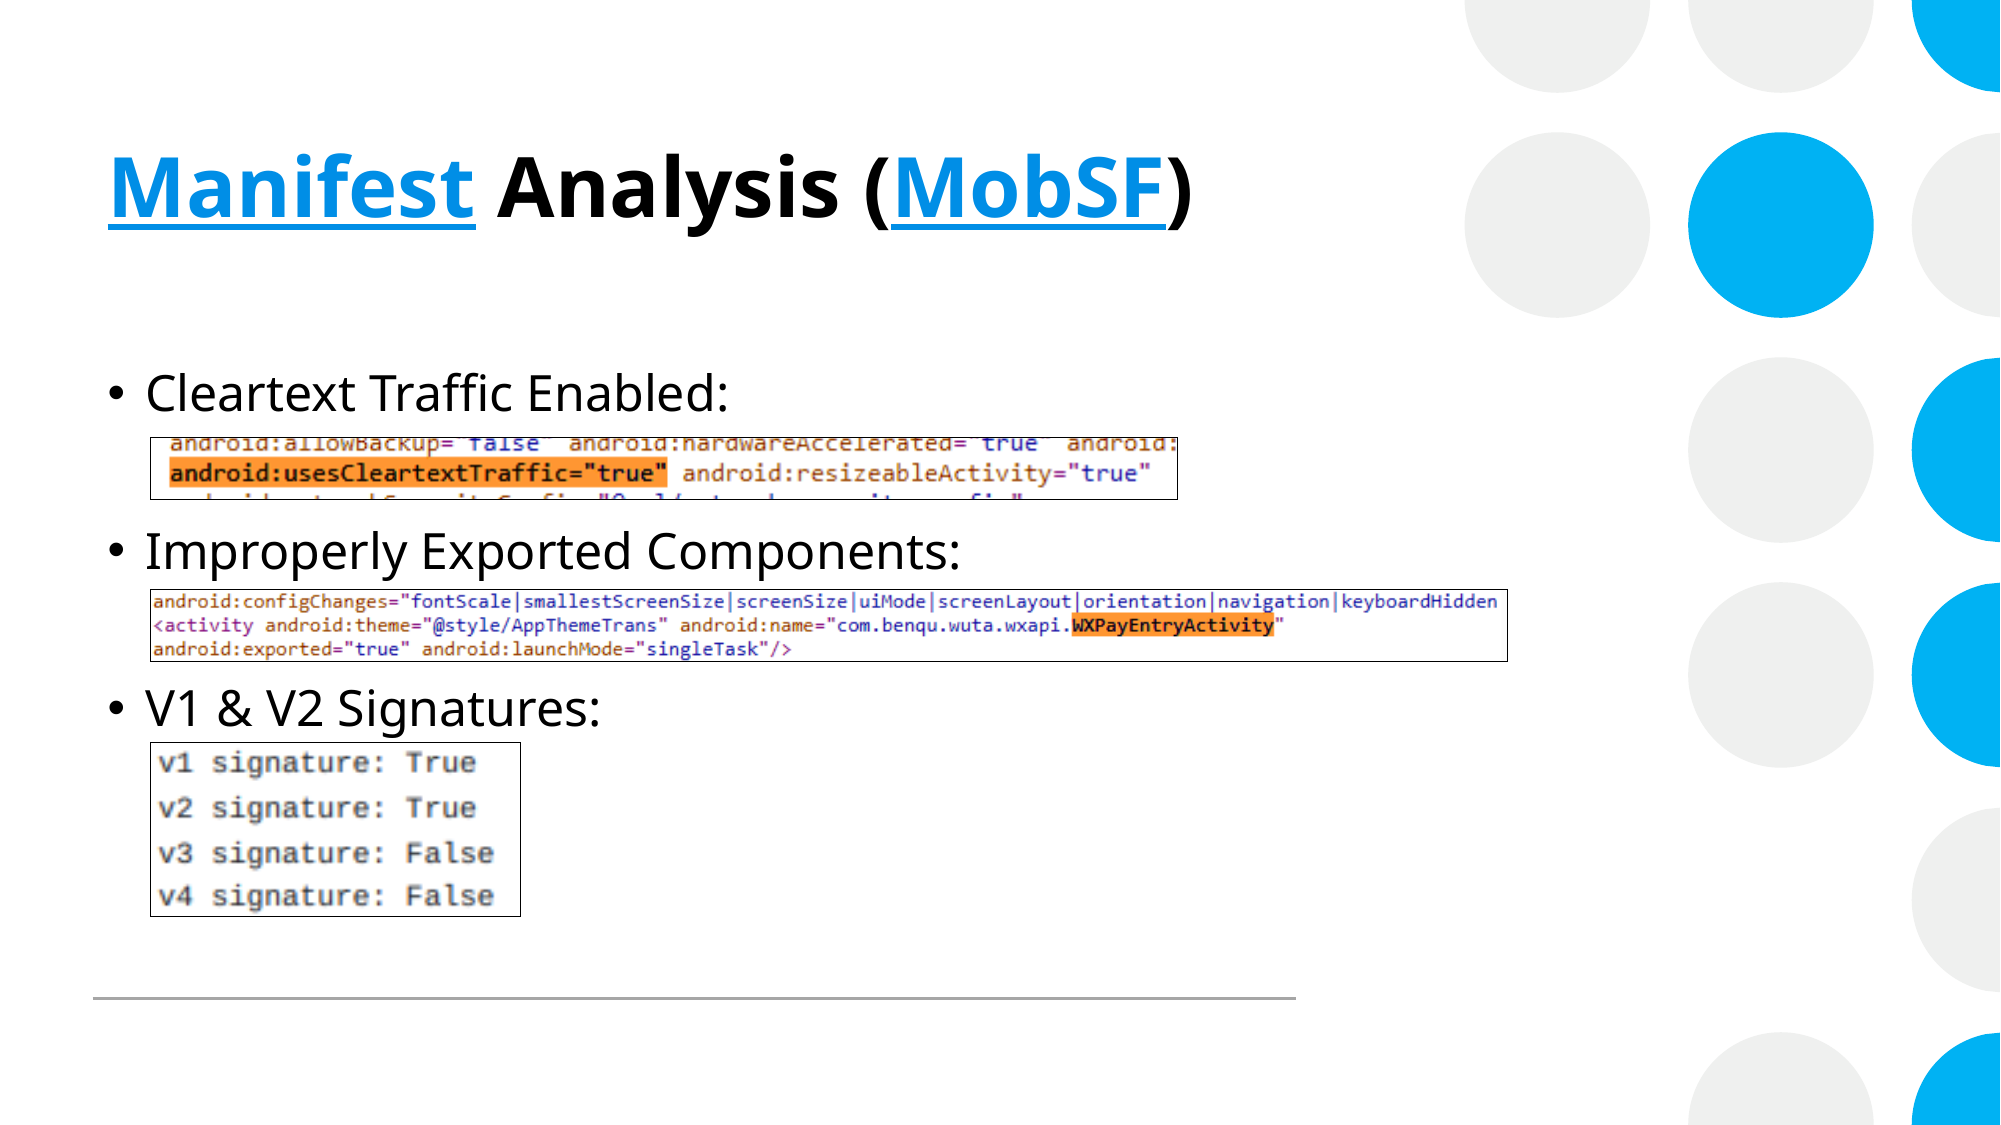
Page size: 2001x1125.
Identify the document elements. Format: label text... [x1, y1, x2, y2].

picture [150, 589, 1508, 662]
title Manifest Analysis (MobSF) [92, 126, 1297, 335]
list Cleartext Traffic Enabled: Improperly Exported Components: V1 & V2 Signatures: [92, 354, 1297, 946]
picture [150, 741, 521, 917]
picture [150, 437, 1178, 500]
